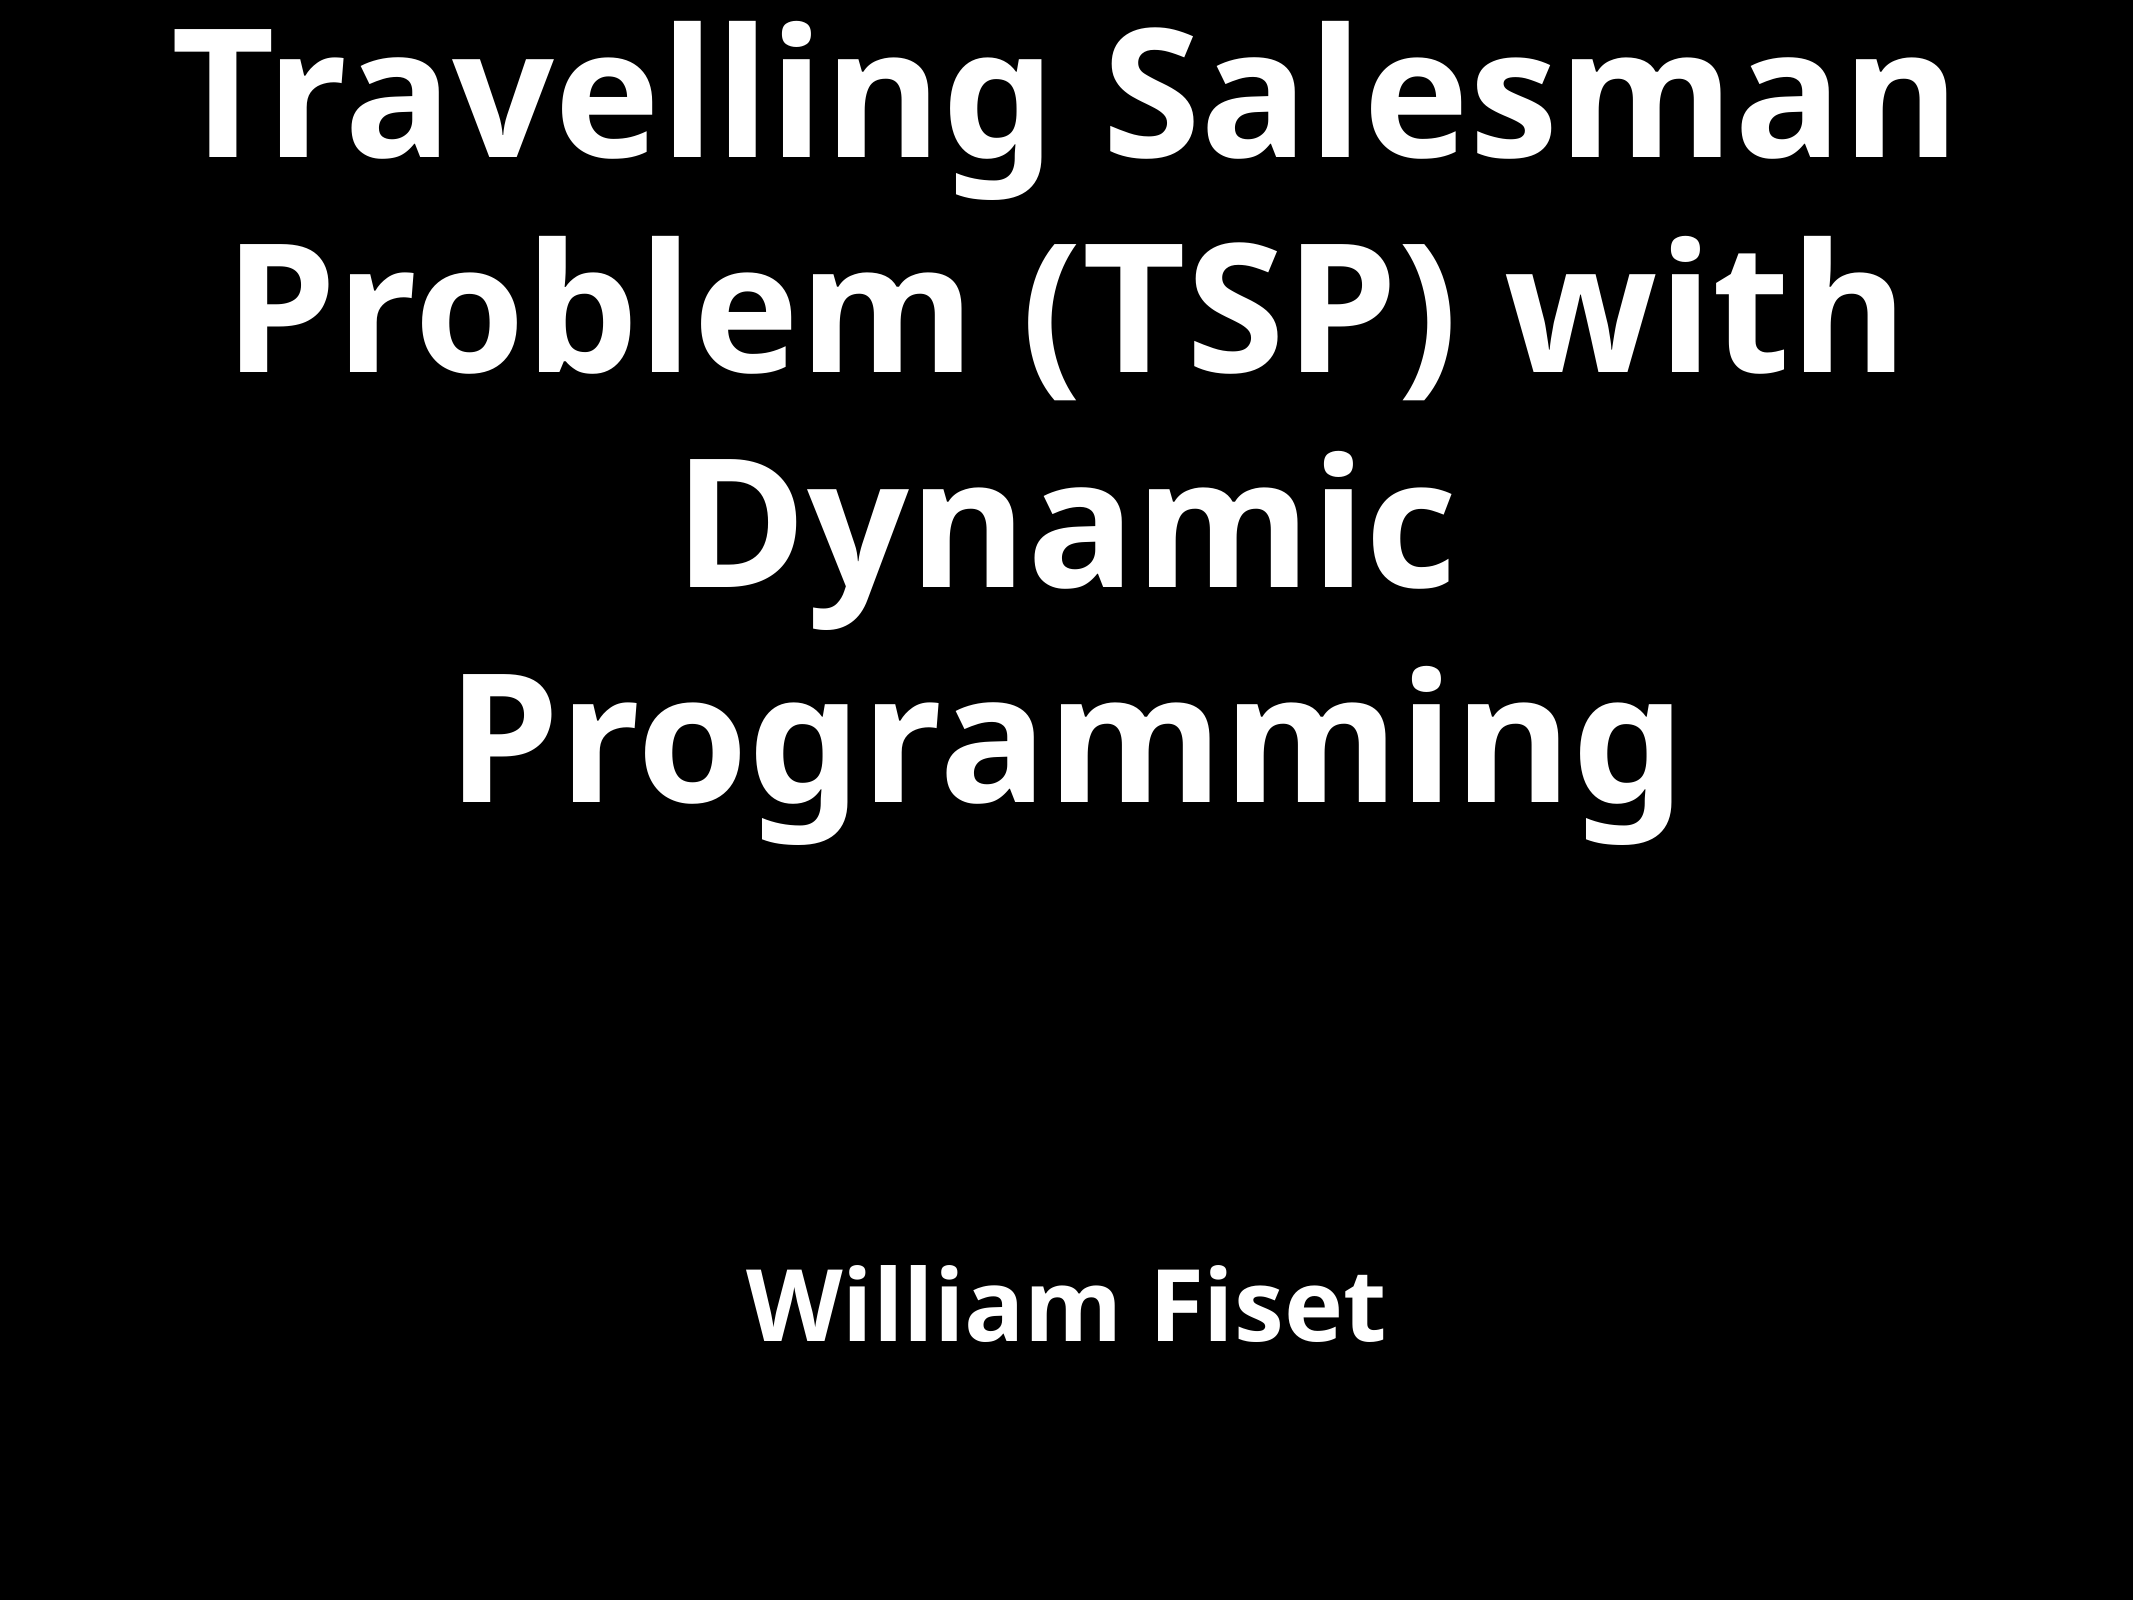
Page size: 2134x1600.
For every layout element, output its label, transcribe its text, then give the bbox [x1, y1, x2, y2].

subtitle William Fiset [207, 1232, 1926, 1420]
title Travelling Salesman Problem (TSP) with Dynamic Programming [25, 186, 2108, 848]
